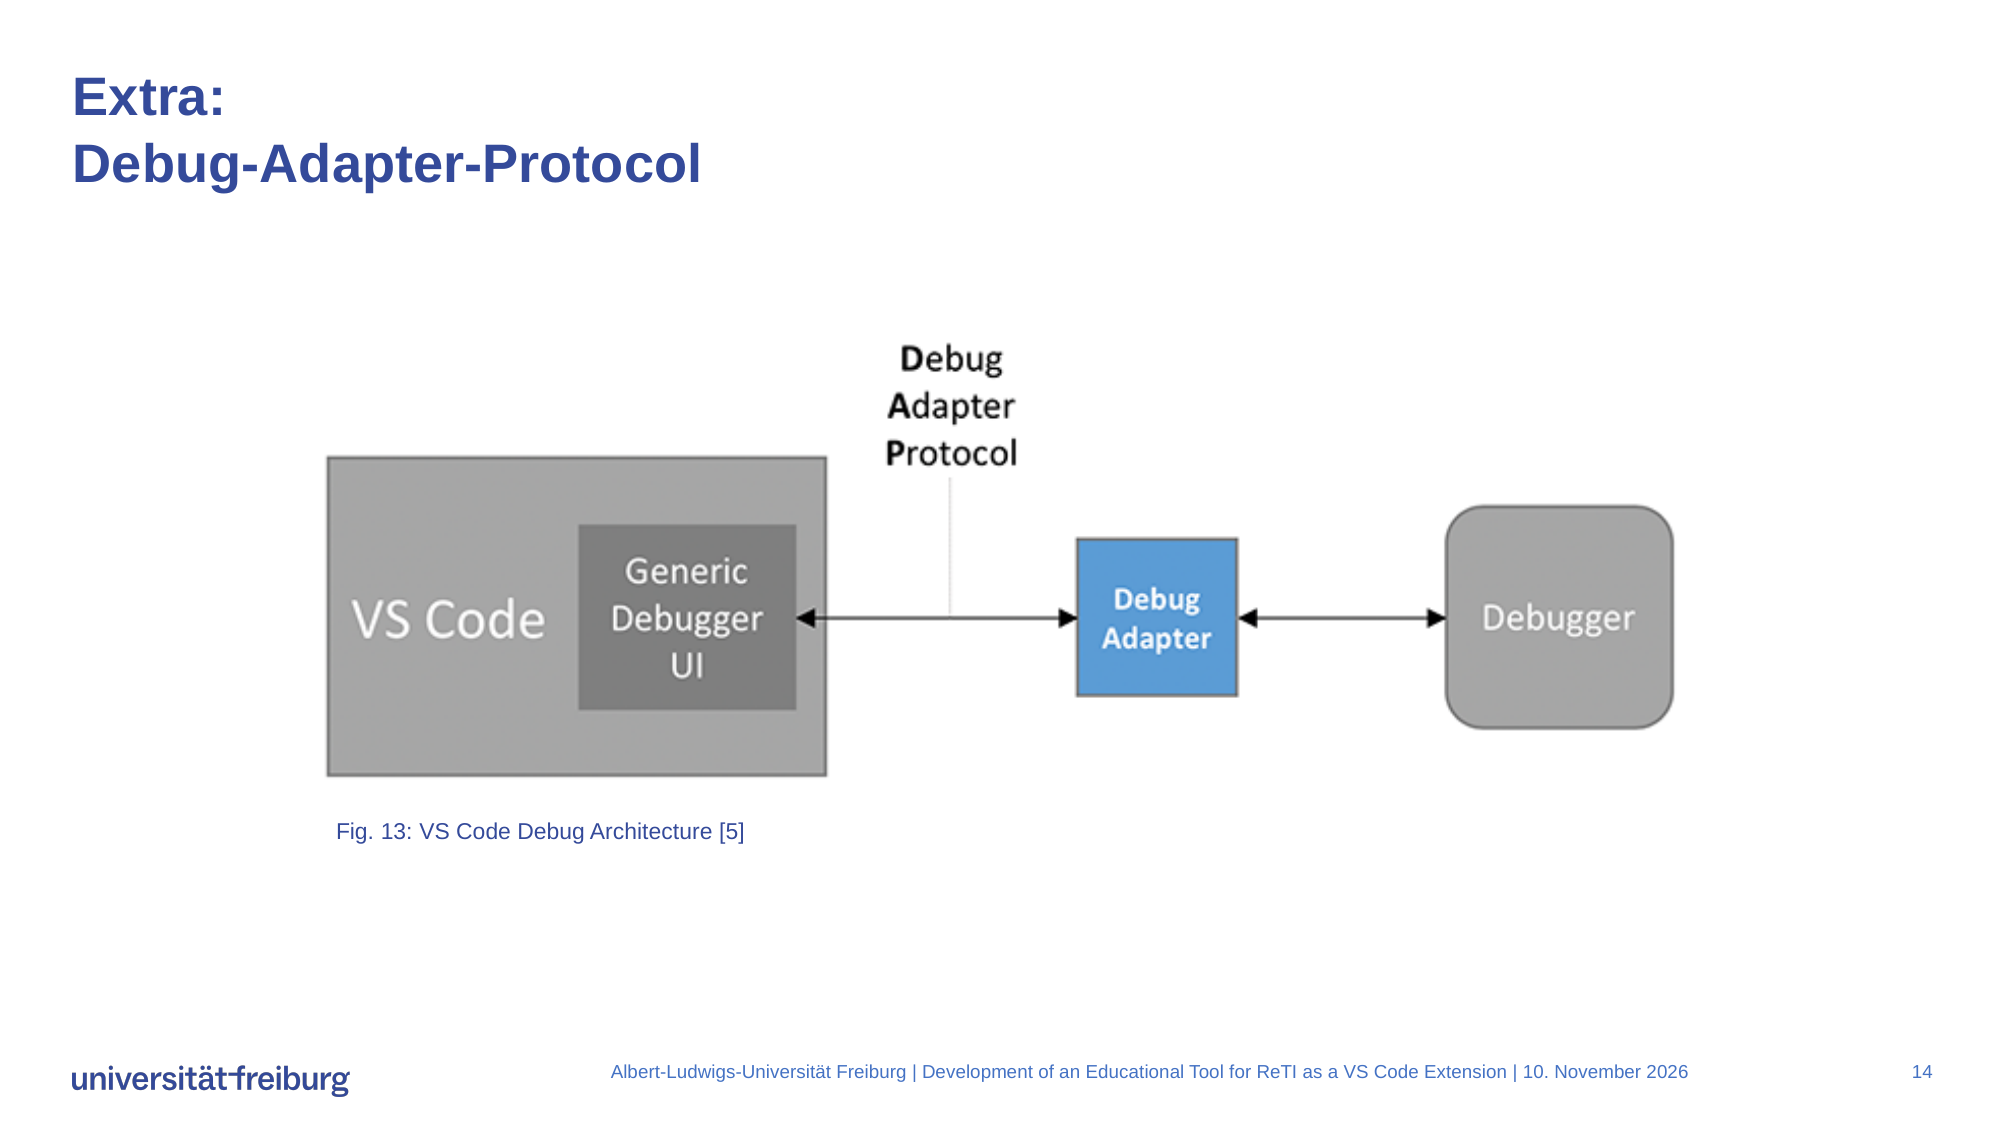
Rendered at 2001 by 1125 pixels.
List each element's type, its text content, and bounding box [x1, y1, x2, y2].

text_box Fig. 13: VS Code Debug Architecture [5] [321, 810, 1282, 852]
text_box Albert-Ludwigs-Universität Freiburg | Development of an Educational Tool for ReTI as a VS Code Extension | [488, 1059, 1517, 1090]
text_box 13. Juli 2025 [1517, 1059, 1754, 1090]
picture [72, 1065, 351, 1097]
picture [293, 315, 1707, 810]
title Extra: Debug-Adapter-Protocol [72, 59, 1933, 141]
text_box 14 [1873, 1060, 1933, 1090]
